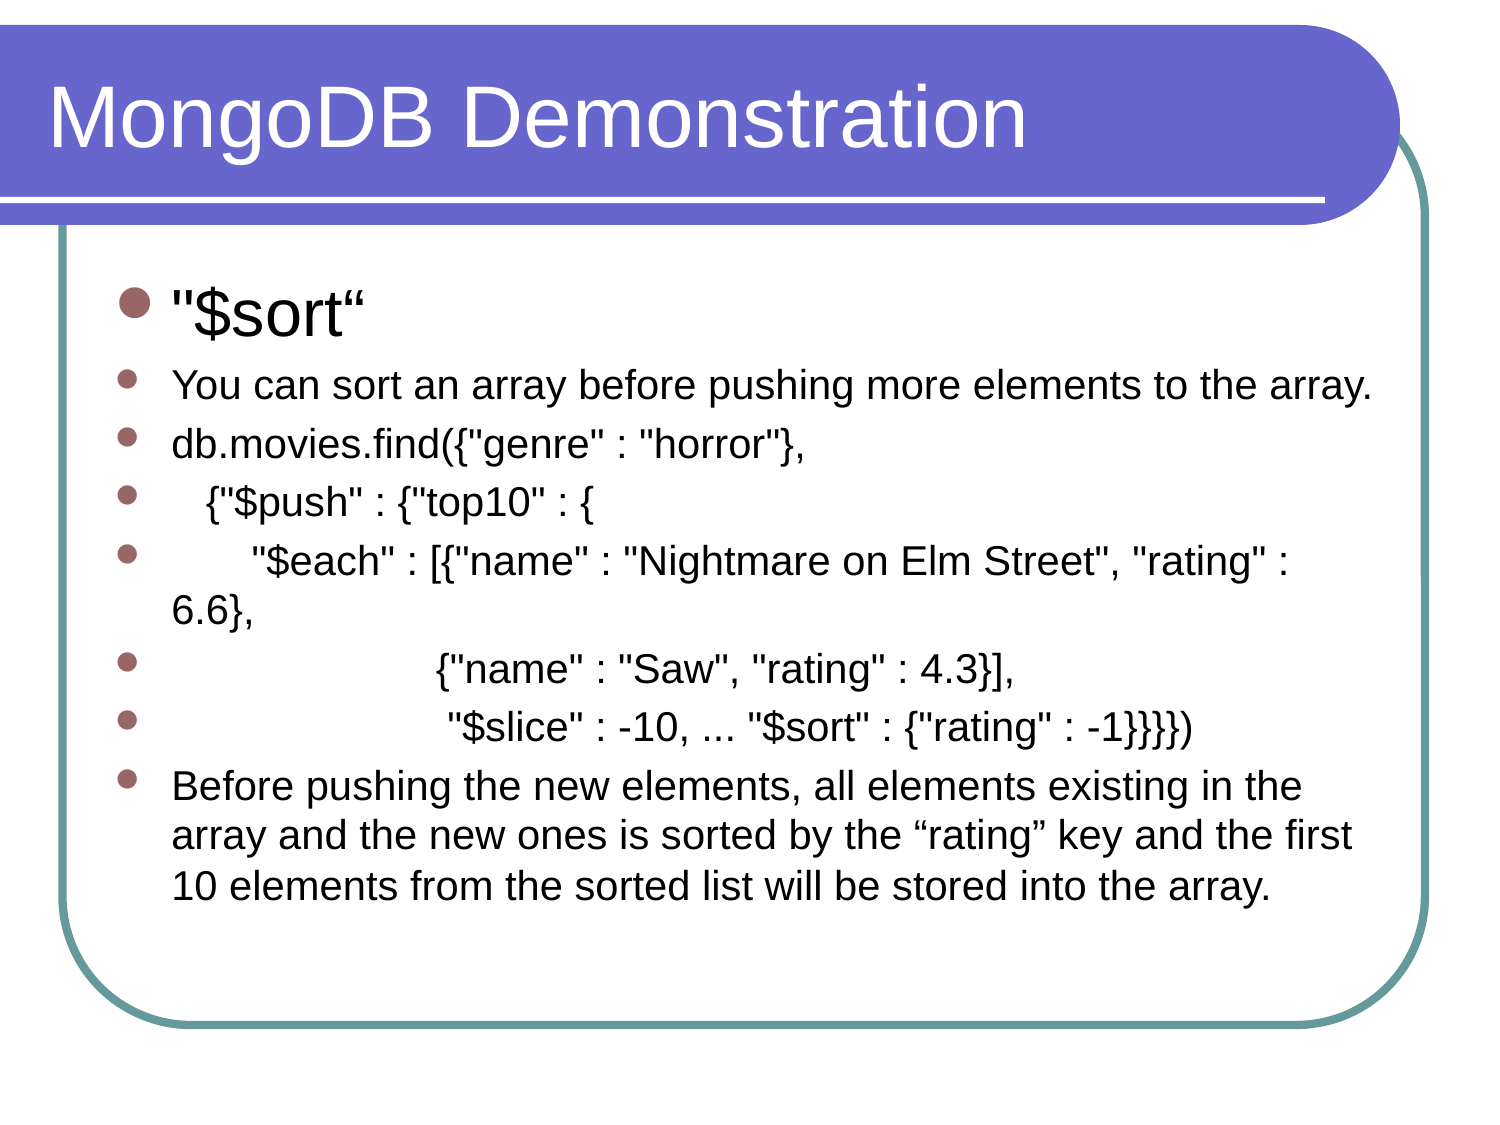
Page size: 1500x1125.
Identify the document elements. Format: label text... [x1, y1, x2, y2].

list "$sort“ You can sort an array before pushing more elements to the array. db.movies.find({"genre" : "horror"}, {"$push" : {"top10" : { "$each" : [{"name" : "Nightmare on Elm Street", "rating" : 6.6}, {"name" : "Saw", "rating" : 4.3}], "$slice" : -10, ... "$sort" : {"rating" : -1}}}}) Before pushing the new elements, all elements existing in the array and the new ones is sorted by the “rating” key and the first 10 elements from the sorted list will be stored into the array. [99, 262, 1400, 988]
title MongoDB Demonstration [32, 37, 1347, 188]
